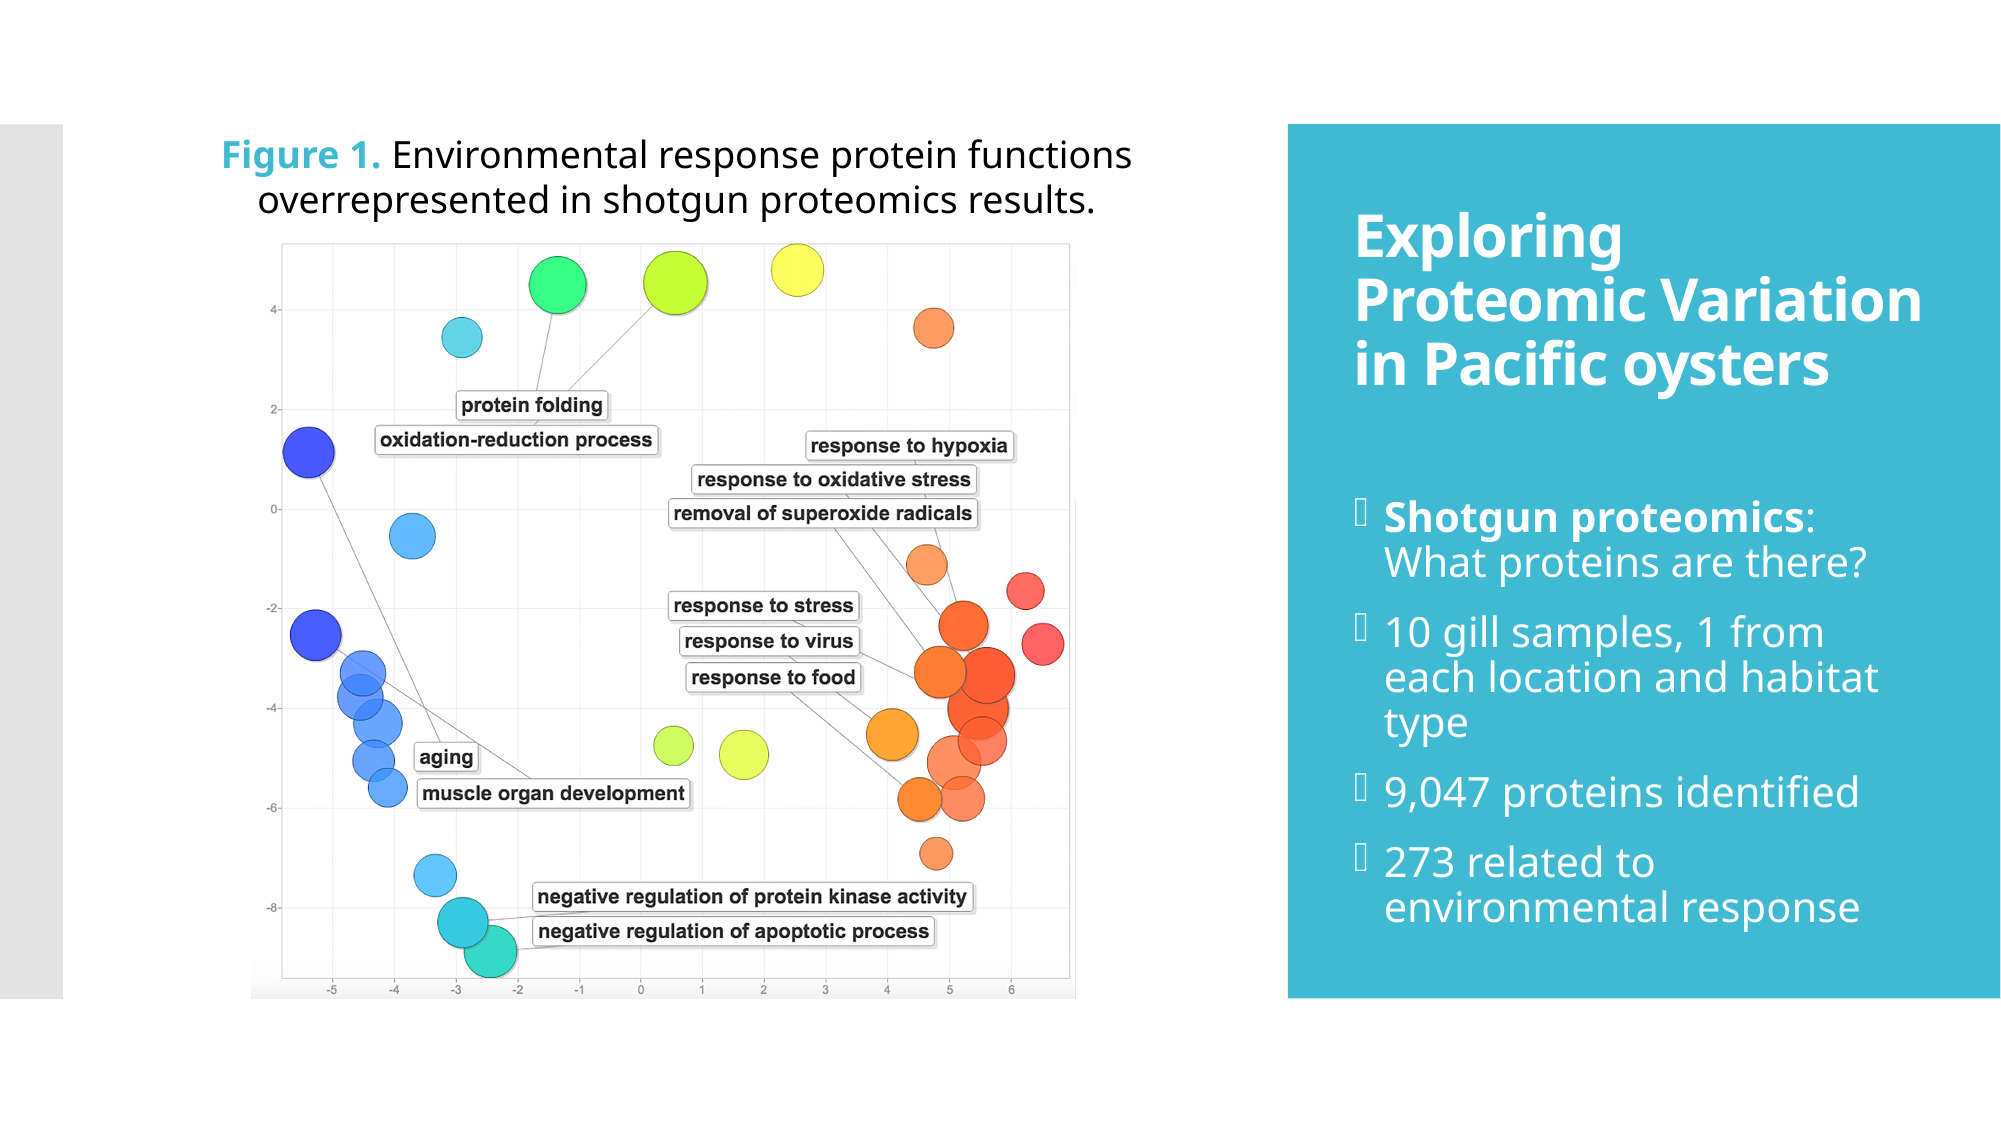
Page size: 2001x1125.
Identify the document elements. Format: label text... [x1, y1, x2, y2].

text_box [0, 0, 2000, 1125]
text_box [1287, 123, 2000, 999]
title Exploring Proteomic Variation in Pacific oysters [1338, 177, 1939, 428]
list Shotgun proteomics: What proteins are there? 10 gill samples, 1 from each location and habitat type 9,047 proteins identified 273 related to environmental response [1338, 488, 1939, 903]
text_box Figure 1. Environmental response protein functions overrepresented in shotgun proteomics results. [126, 123, 1228, 229]
picture [251, 239, 1076, 999]
text_box [0, 124, 64, 1000]
